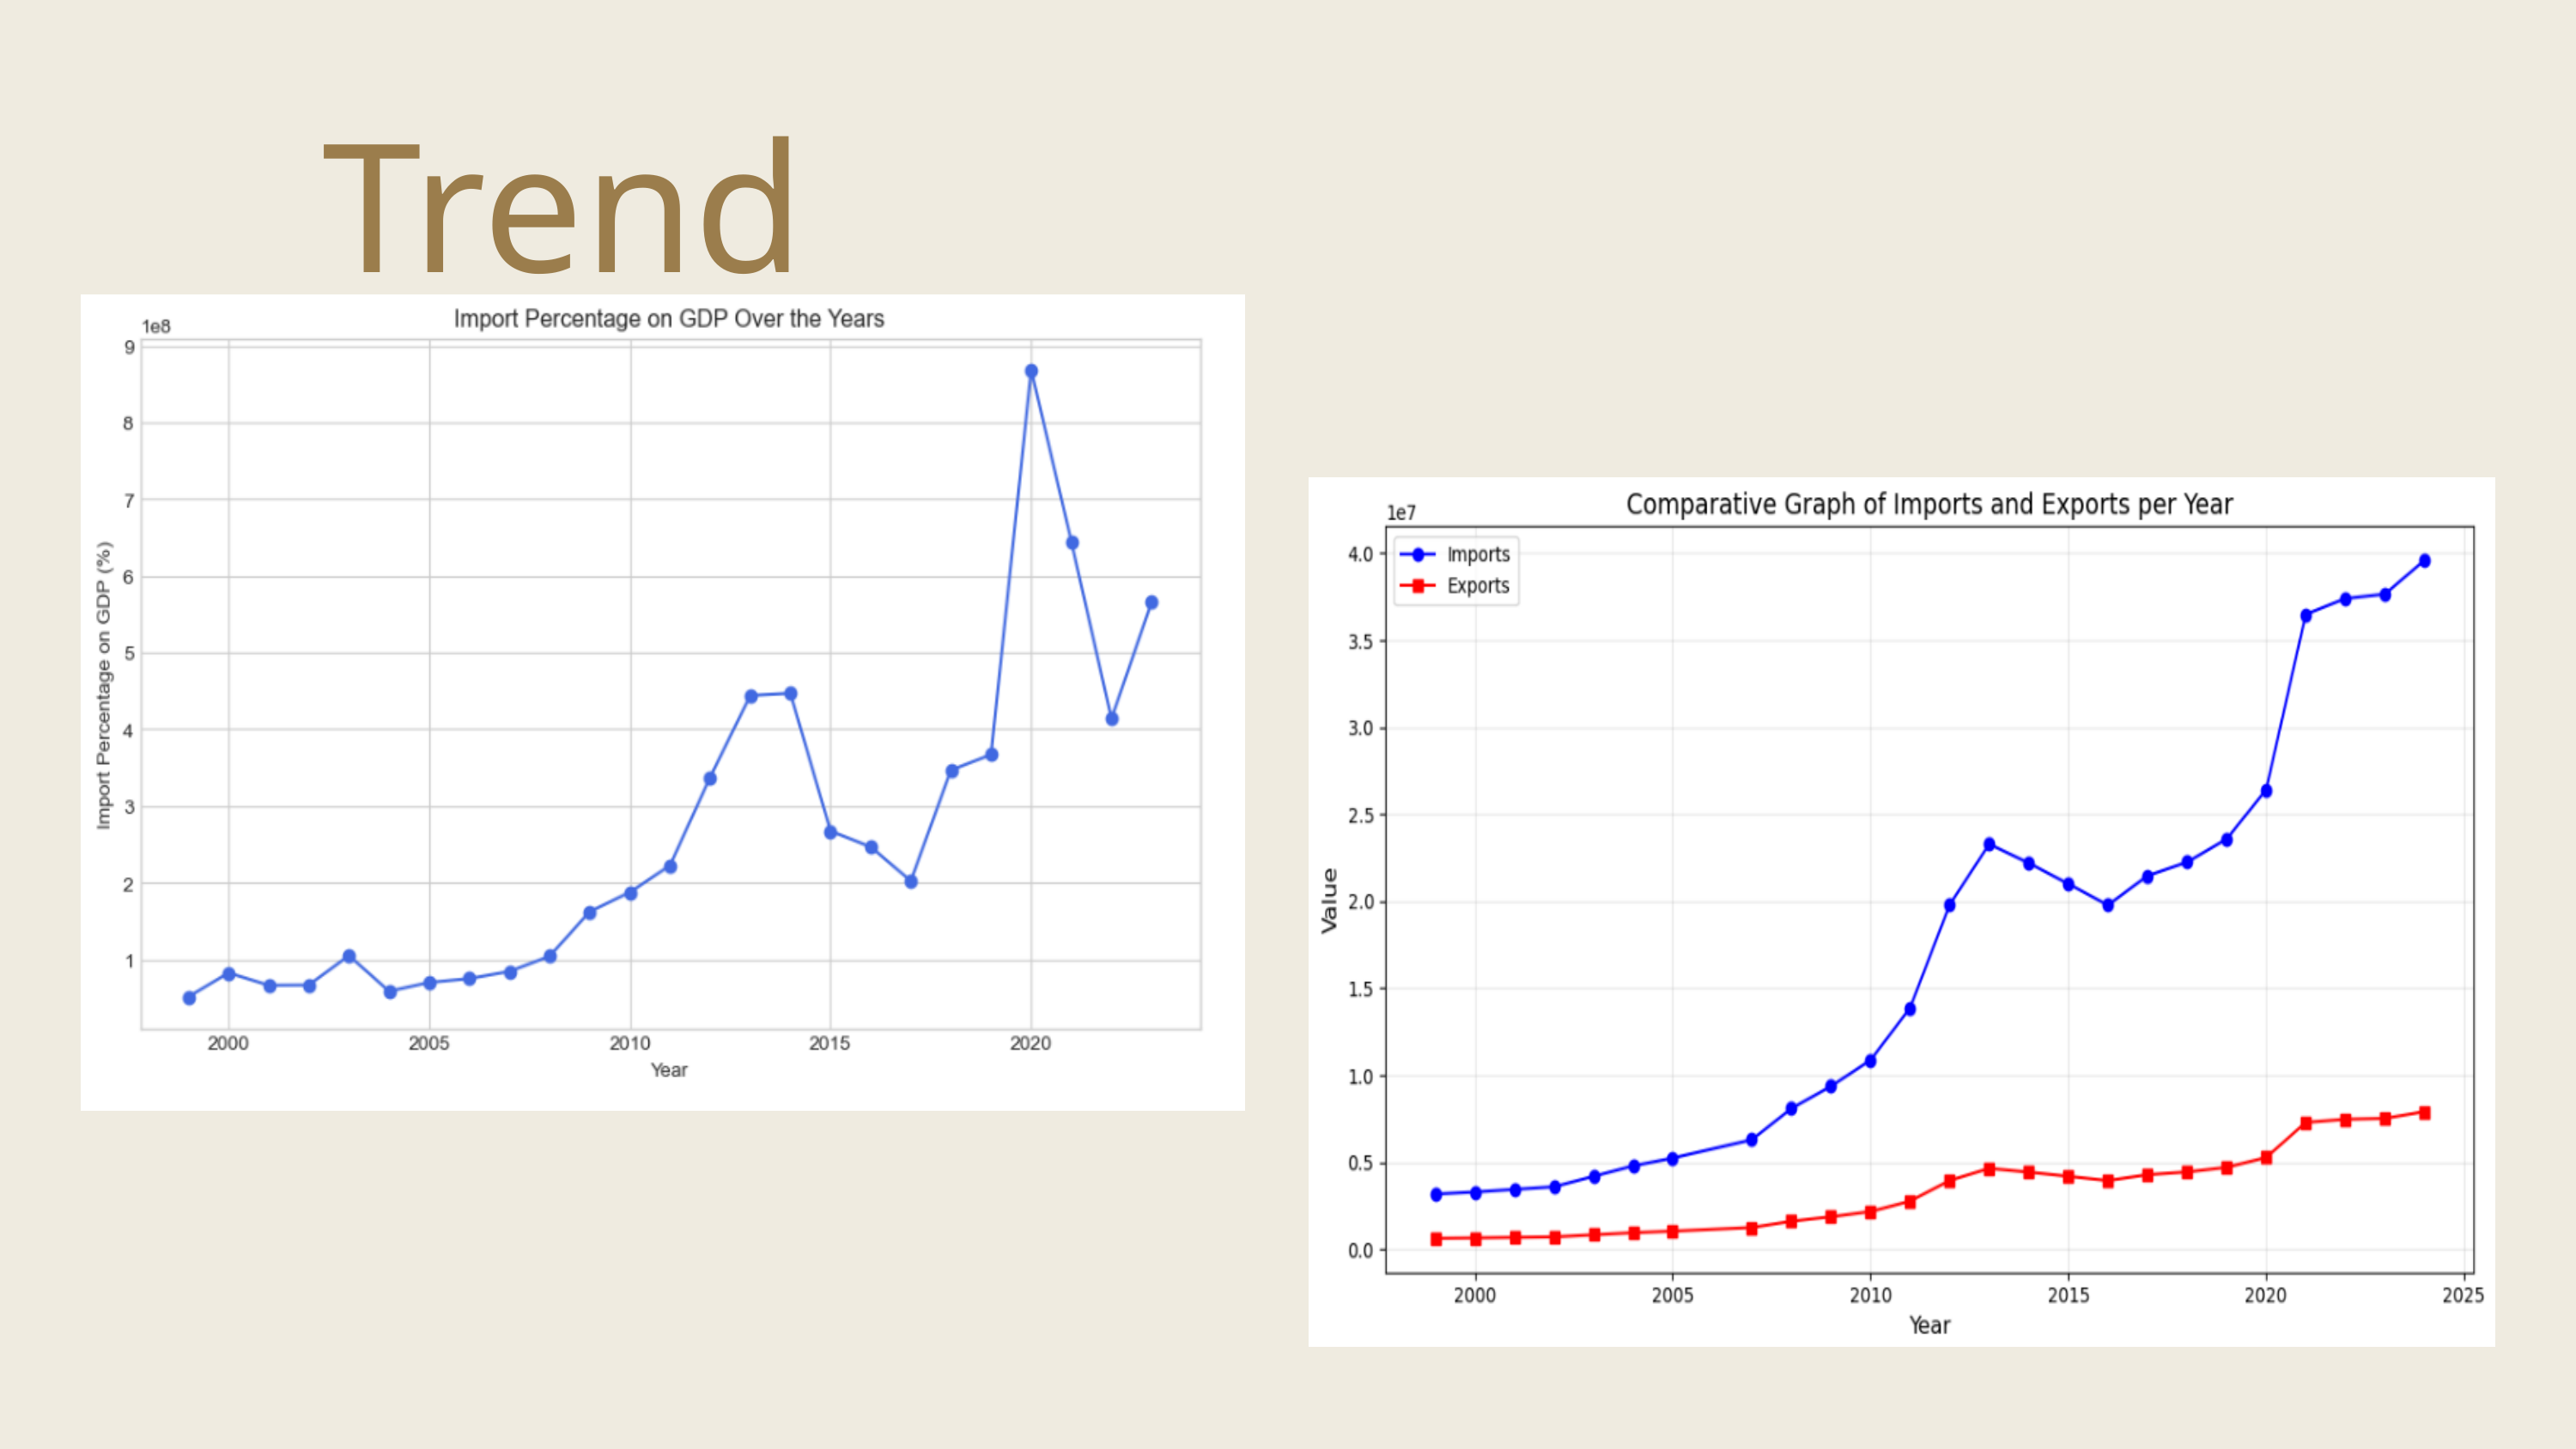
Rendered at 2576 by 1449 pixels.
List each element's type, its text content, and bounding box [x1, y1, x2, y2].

picture [1309, 476, 2495, 1347]
picture [81, 294, 1246, 1111]
text_box Trend Analysis [21, 43, 1106, 573]
